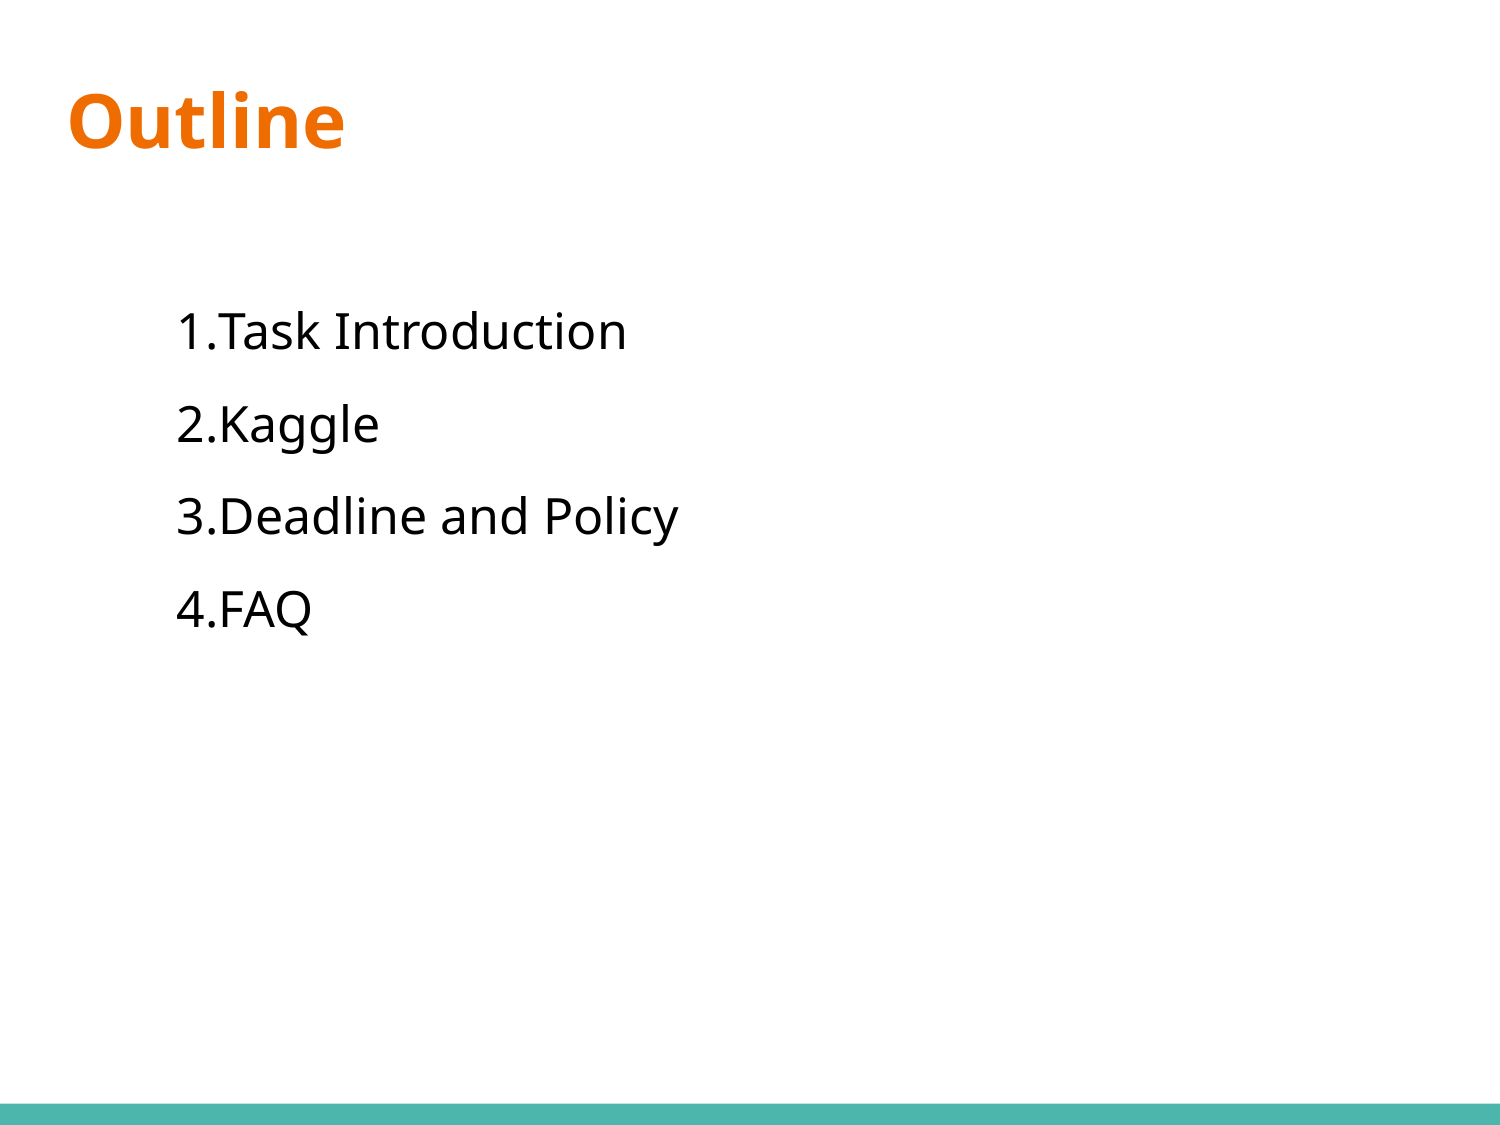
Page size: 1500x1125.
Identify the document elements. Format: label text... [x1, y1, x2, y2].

title Outline [51, 97, 1449, 252]
list Task Introduction Kaggle Deadline and Policy FAQ [161, 279, 910, 694]
